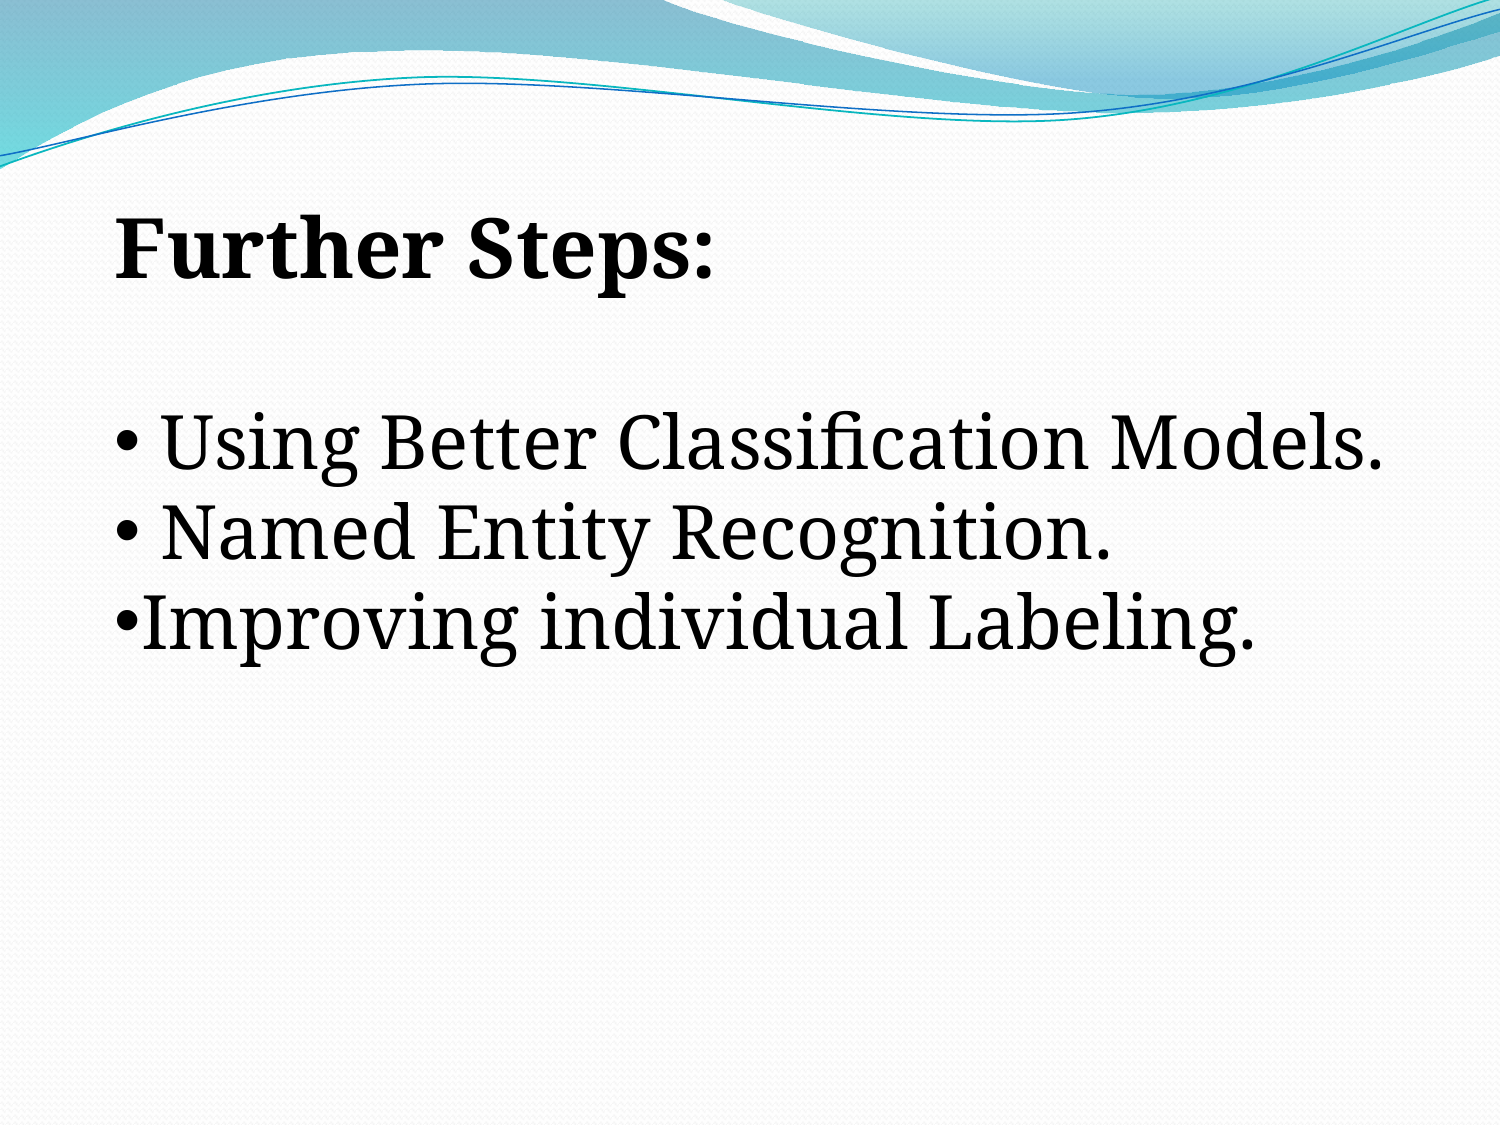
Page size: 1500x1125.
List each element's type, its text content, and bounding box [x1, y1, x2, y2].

text_box Further Steps: Using Better Classification Models. Named Entity Recognition. Improving individual Labeling. [99, 187, 1413, 773]
